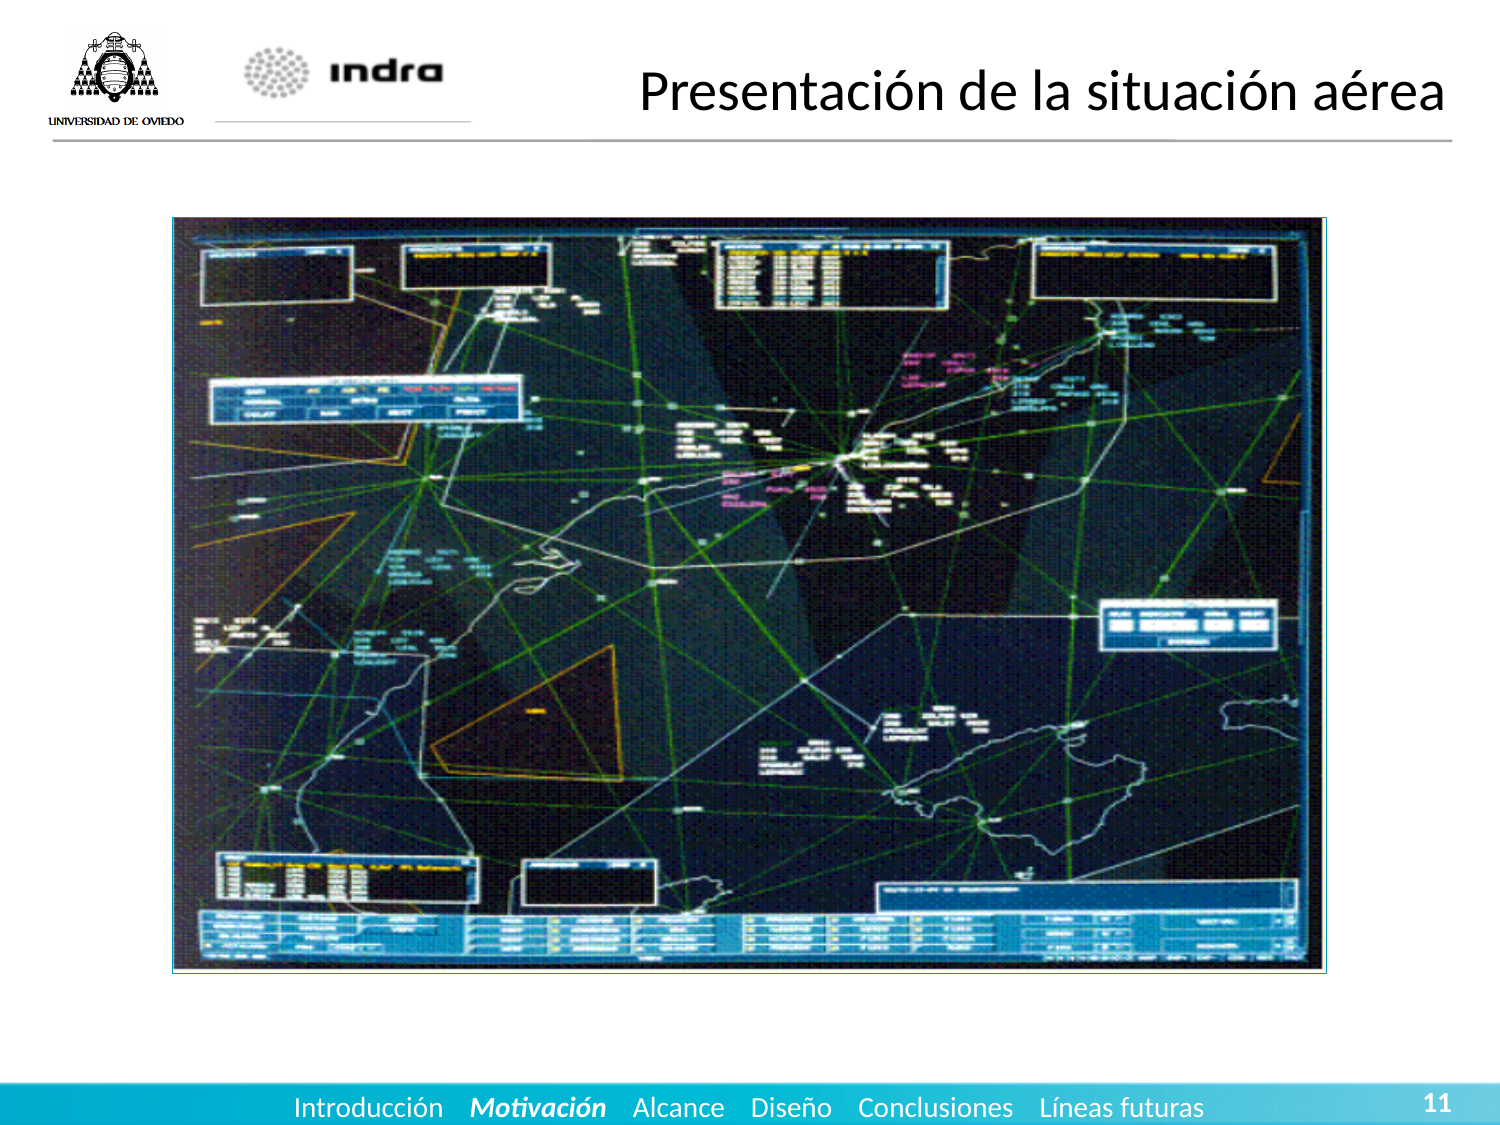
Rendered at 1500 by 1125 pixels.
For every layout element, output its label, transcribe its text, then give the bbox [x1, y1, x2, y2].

picture [0, 1078, 1500, 1125]
picture [32, 19, 195, 133]
footer Introducción Motivación Alcance Diseño Conclusiones Líneas futuras [114, 1087, 1385, 1125]
slide_number 11 [1352, 1082, 1467, 1121]
picture [215, 24, 473, 124]
picture [174, 219, 1325, 972]
title Presentación de la situación aérea [568, 23, 1462, 151]
